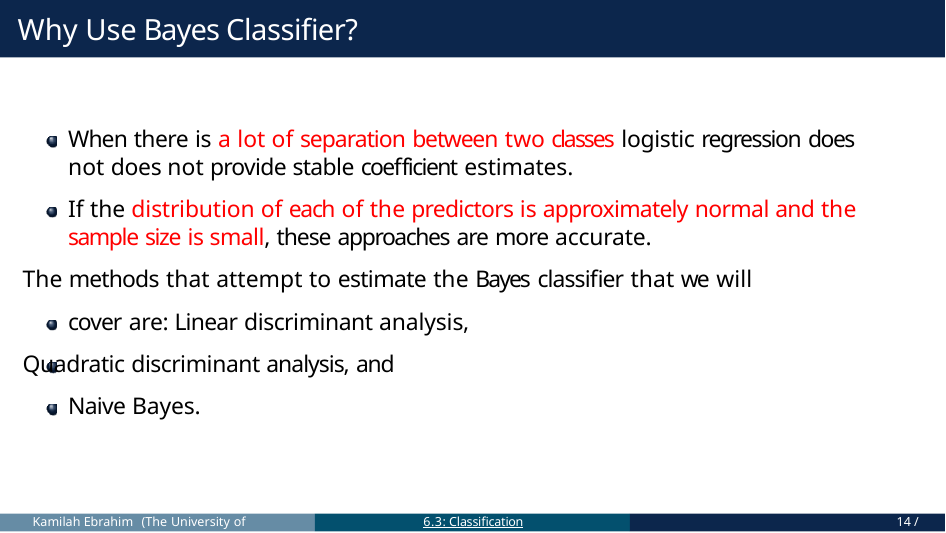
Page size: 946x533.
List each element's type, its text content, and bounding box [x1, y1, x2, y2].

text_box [0, 513, 946, 532]
picture [45, 404, 58, 416]
title Why Use Bayes Classifier? [15, 8, 530, 101]
picture [45, 319, 58, 332]
picture [45, 136, 58, 148]
picture [45, 206, 58, 219]
text_box When there is a lot of separation between two classes logistic regression does not does not provide stable coeﬀicient estimates. If the distribution of each of the predictors is approximately normal and the sample size is small, these approaches are more accurate. The methods that attempt to estimate the Bayes classifier that we will cover are: Linear discriminant analysis, Quadratic discriminant analysis, and Naive Bayes. [20, 122, 924, 420]
picture [45, 362, 58, 374]
